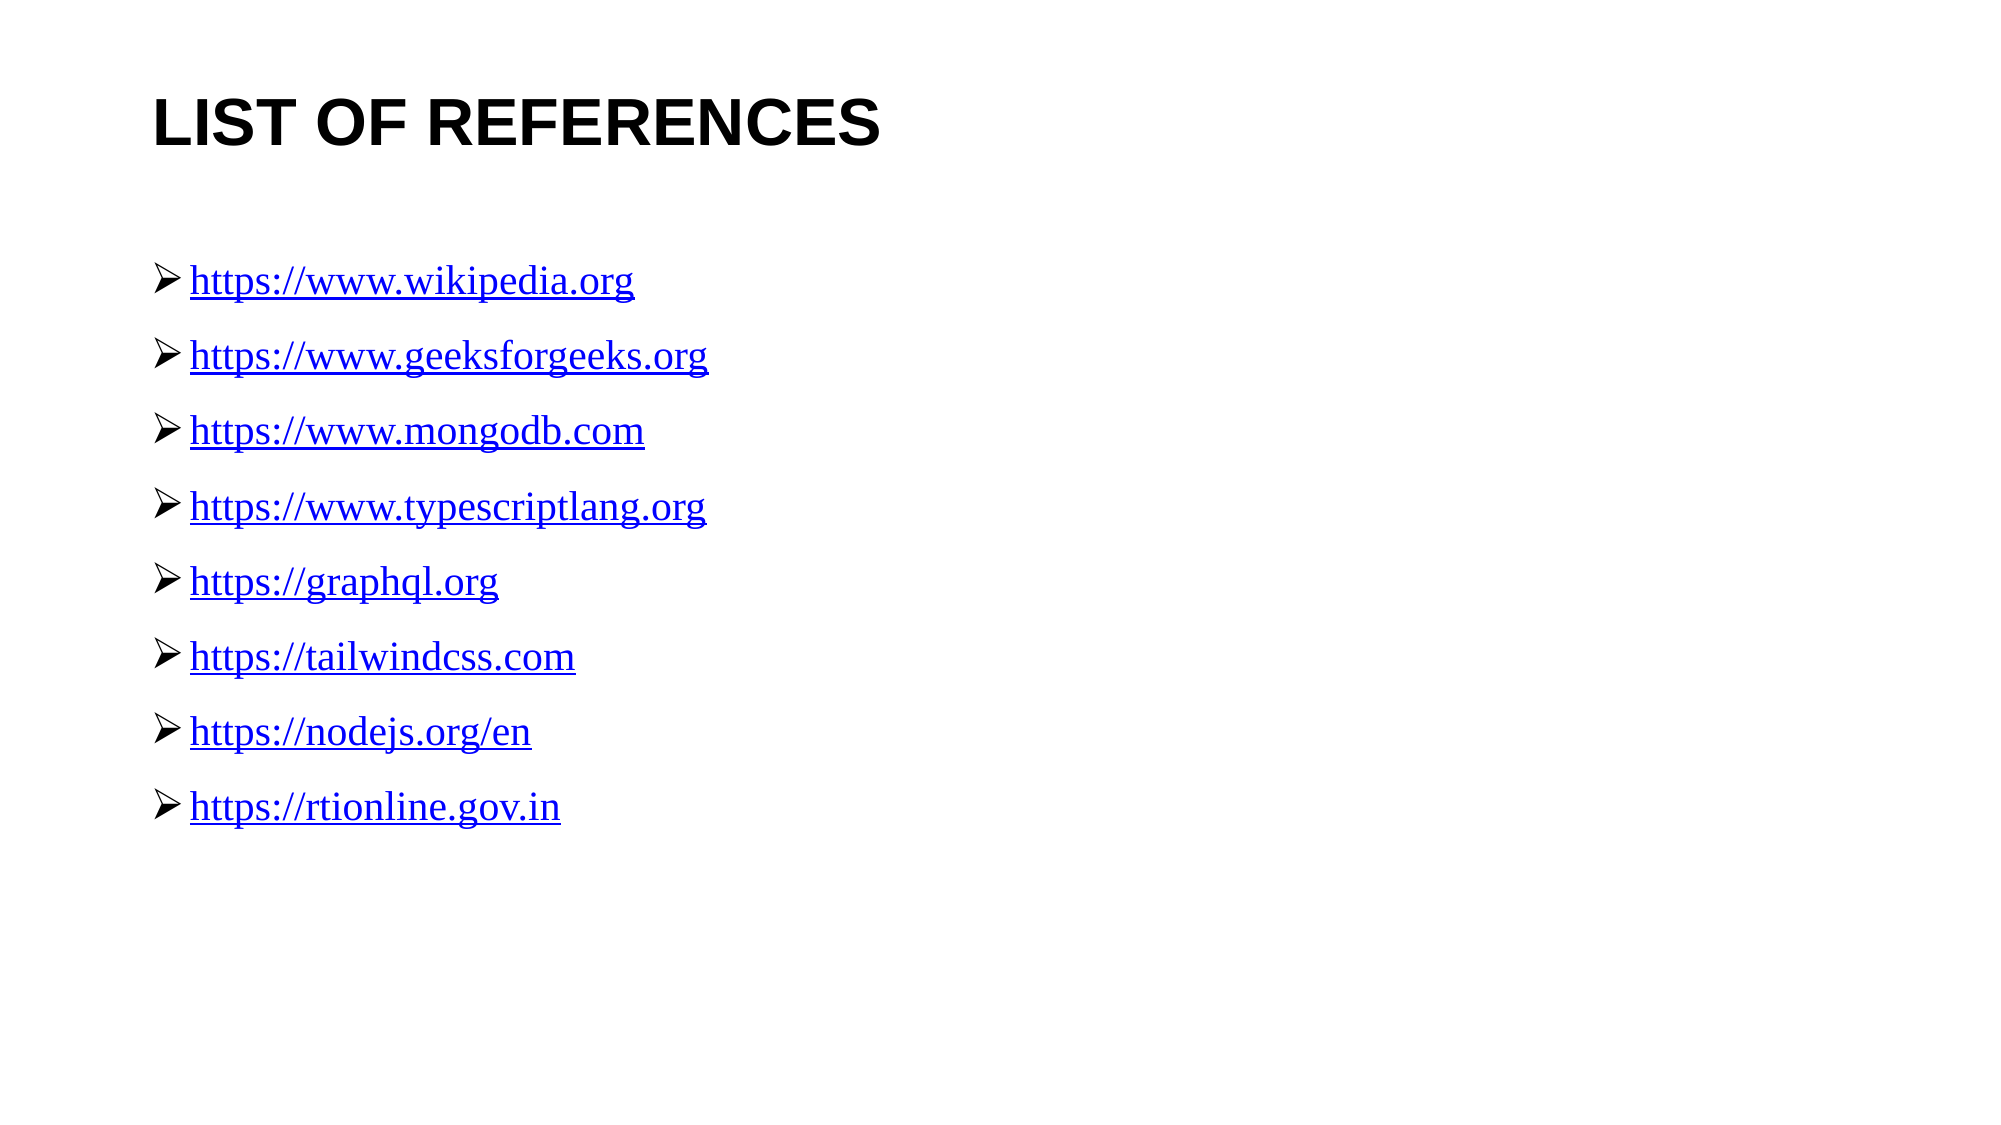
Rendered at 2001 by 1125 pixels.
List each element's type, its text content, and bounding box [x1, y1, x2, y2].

title LIST OF REFERENCES [137, 59, 1863, 188]
list https://www.wikipedia.org https://www.geeksforgeeks.org https://www.mongodb.com https://www.typescriptlang.org https://graphql.org https://tailwindcss.com https://nodejs.org/en https://rtionline.gov.in [137, 220, 1863, 1014]
